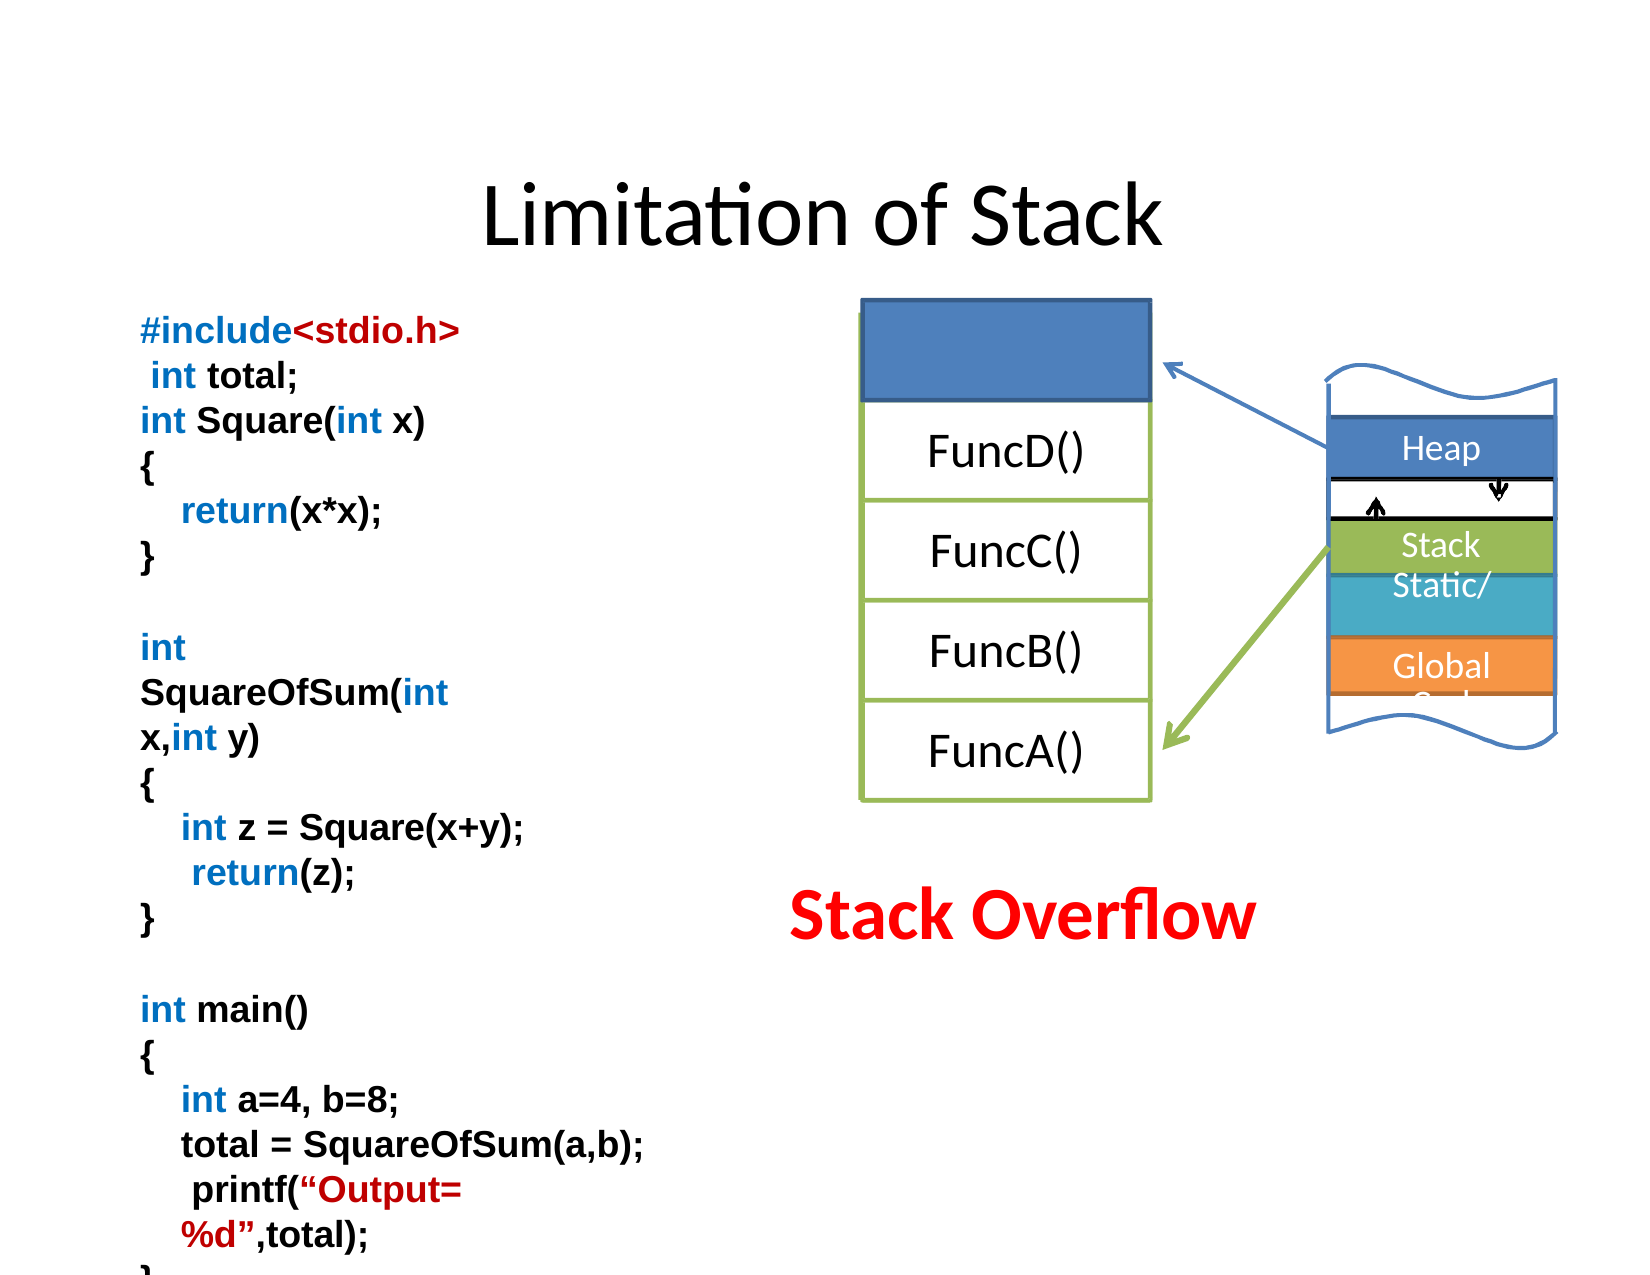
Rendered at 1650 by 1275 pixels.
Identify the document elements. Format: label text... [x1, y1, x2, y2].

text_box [858, 708, 1153, 803]
table_header [1153, 300, 1162, 367]
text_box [860, 409, 1153, 503]
title Limitation of Stack [478, 151, 1171, 367]
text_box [1162, 361, 1559, 751]
text_box Stack Overflow [787, 862, 1263, 955]
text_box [860, 509, 1153, 603]
list #include<stdio.h> int total; int Square(int x) { return(x*x); } int SquareOfSum(int x,int y) { int z = Square(x+y); return(z); } int main() { int a=4, b=8; total = SquareOfSum(a,b); printf(“Output=%d”,total); } [137, 304, 648, 1275]
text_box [860, 297, 1153, 403]
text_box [860, 609, 1153, 703]
